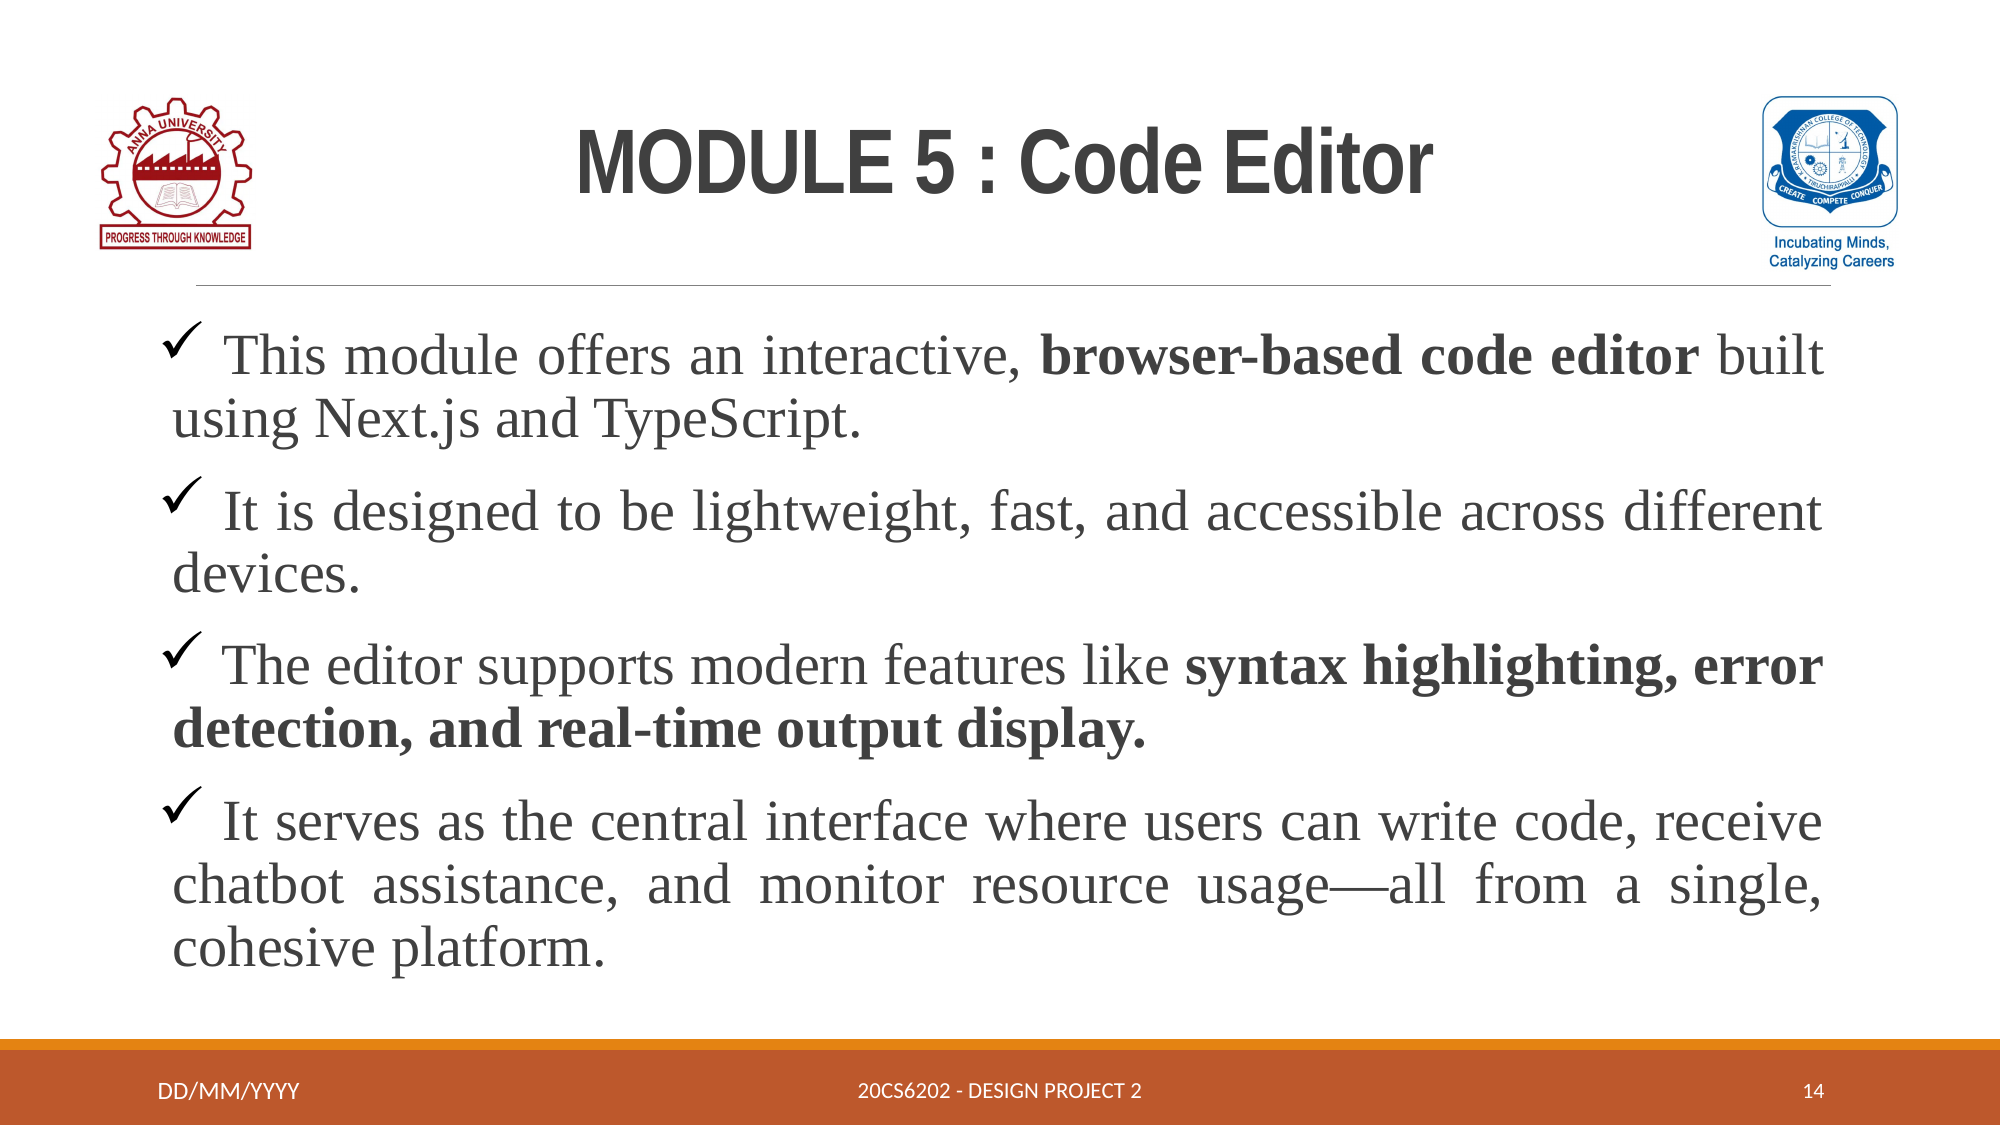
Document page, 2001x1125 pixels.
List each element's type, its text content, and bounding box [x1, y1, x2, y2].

picture [1761, 93, 1899, 272]
footer 20CS6202 - DESIGN PROJECT 2 [604, 1059, 1396, 1120]
list This module offers an interactive, browser-based code editor built using Next.js and TypeScript. It is designed to be lightweight, fast, and accessible across different devices. The editor supports modern features like syntax highlighting, error detection, and real-time output display. It serves as the central interface where users can write code, receive chatbot assistance, and monitor resource usage—all from a single, cohesive platform. [142, 317, 1840, 987]
slide_number 14 [1624, 1059, 1840, 1120]
text_box DD/MM/YYYY [142, 1066, 532, 1112]
picture [94, 93, 257, 252]
title MODULE 5 : Code Editor [180, 47, 1830, 285]
